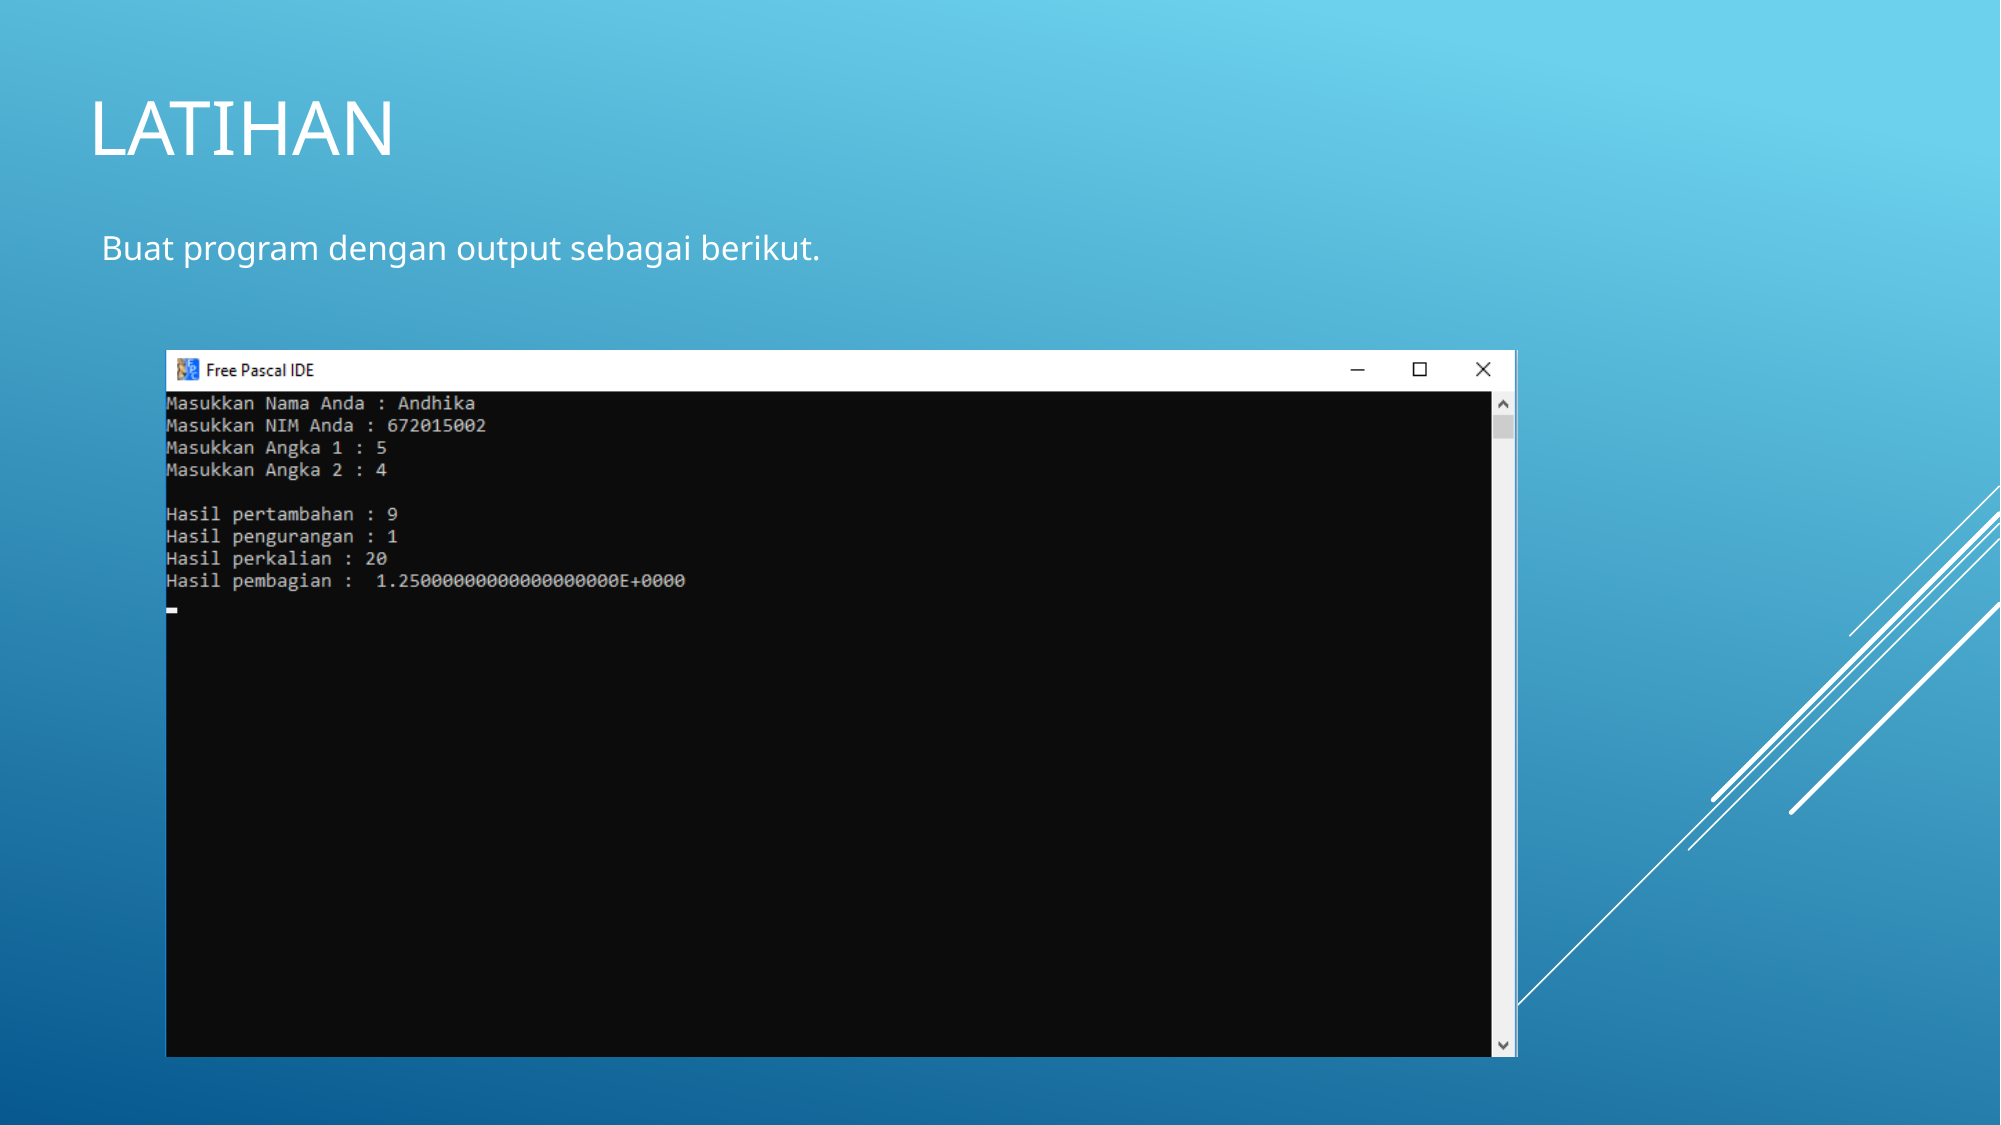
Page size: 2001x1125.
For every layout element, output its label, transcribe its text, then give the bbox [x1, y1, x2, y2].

picture [164, 350, 1518, 1057]
text_box Buat program dengan output sebagai berikut. [86, 203, 903, 290]
title Latihan [73, 46, 1483, 204]
